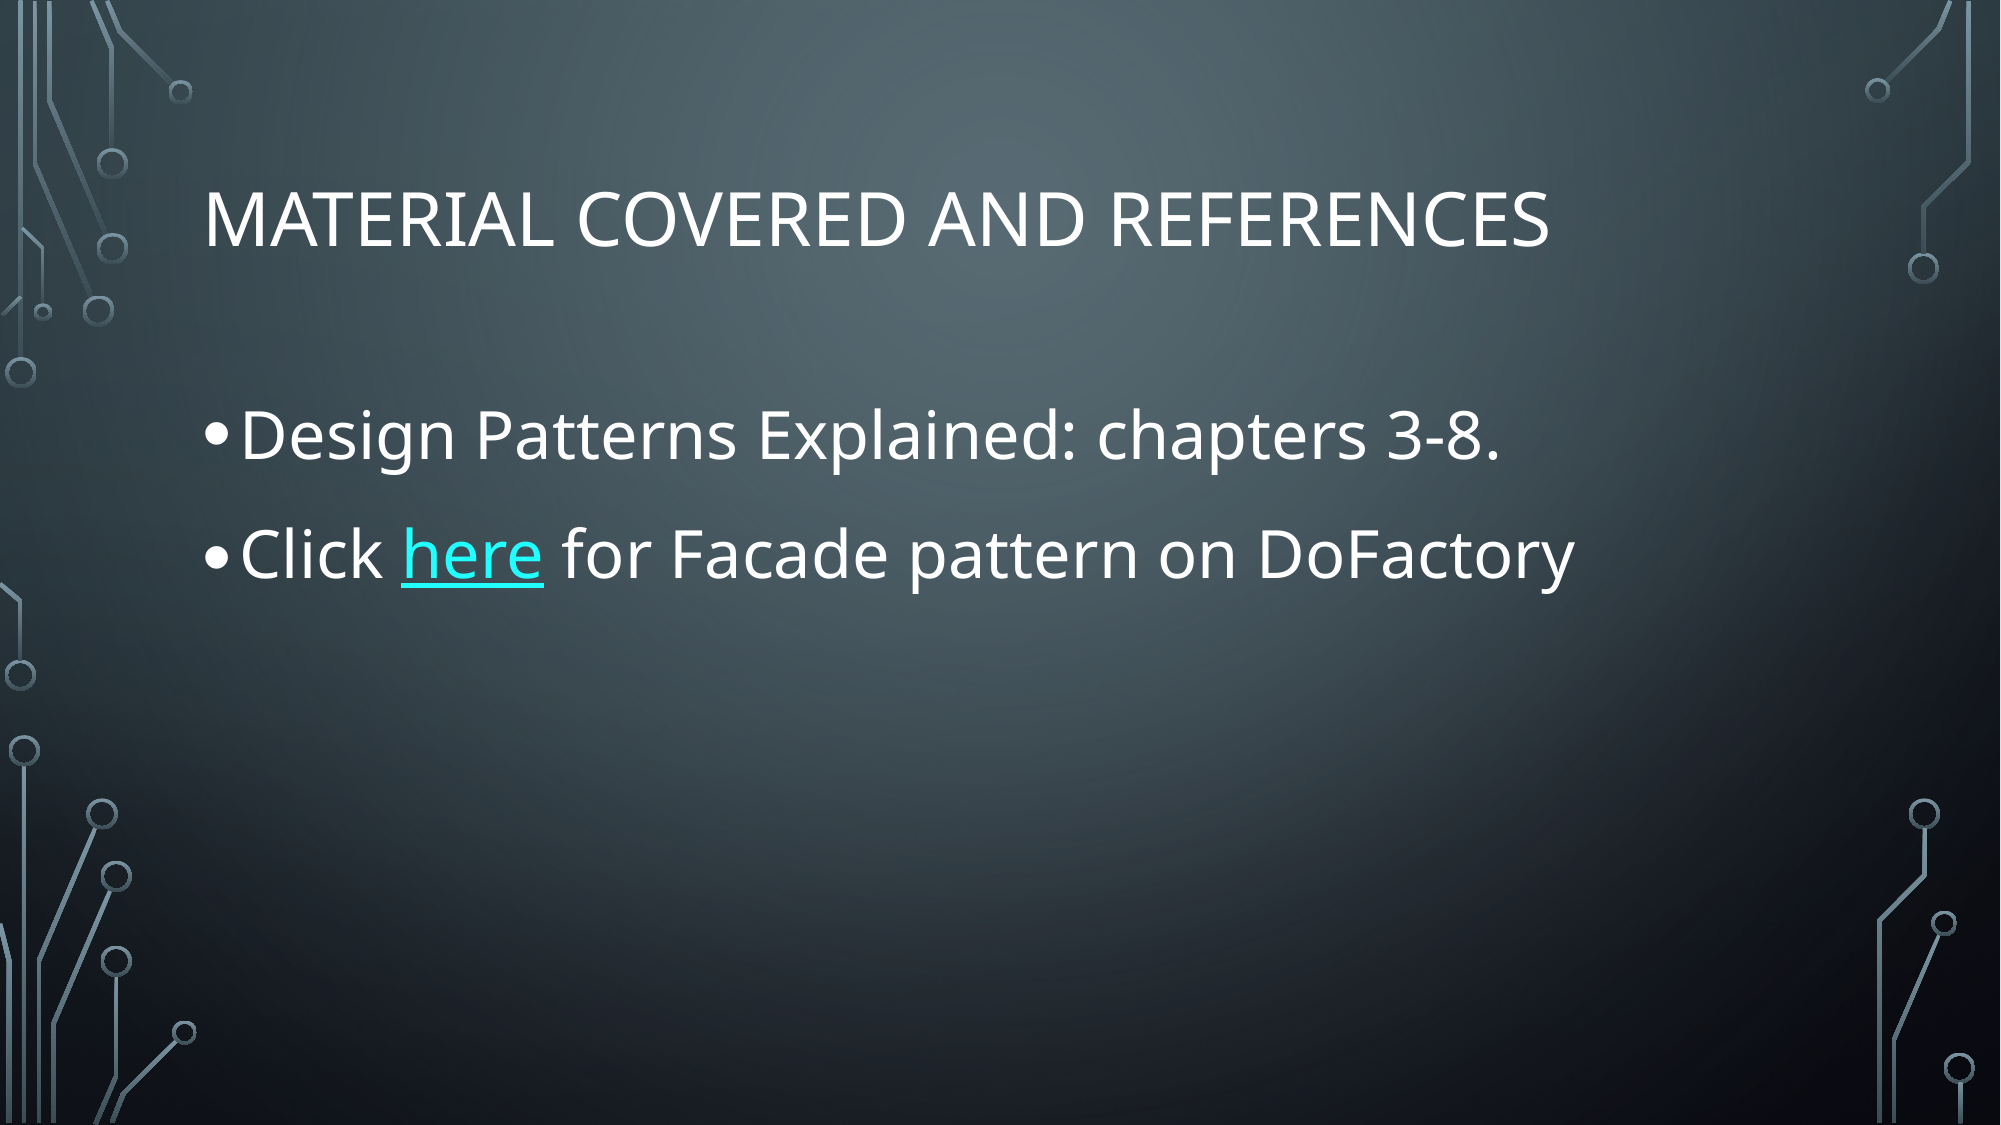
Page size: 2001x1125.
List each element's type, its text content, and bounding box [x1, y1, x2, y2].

title Material covered and references [187, 101, 1813, 344]
list Design Patterns Explained: chapters 3-8. Click here for Facade pattern on DoFactory [187, 369, 1813, 950]
